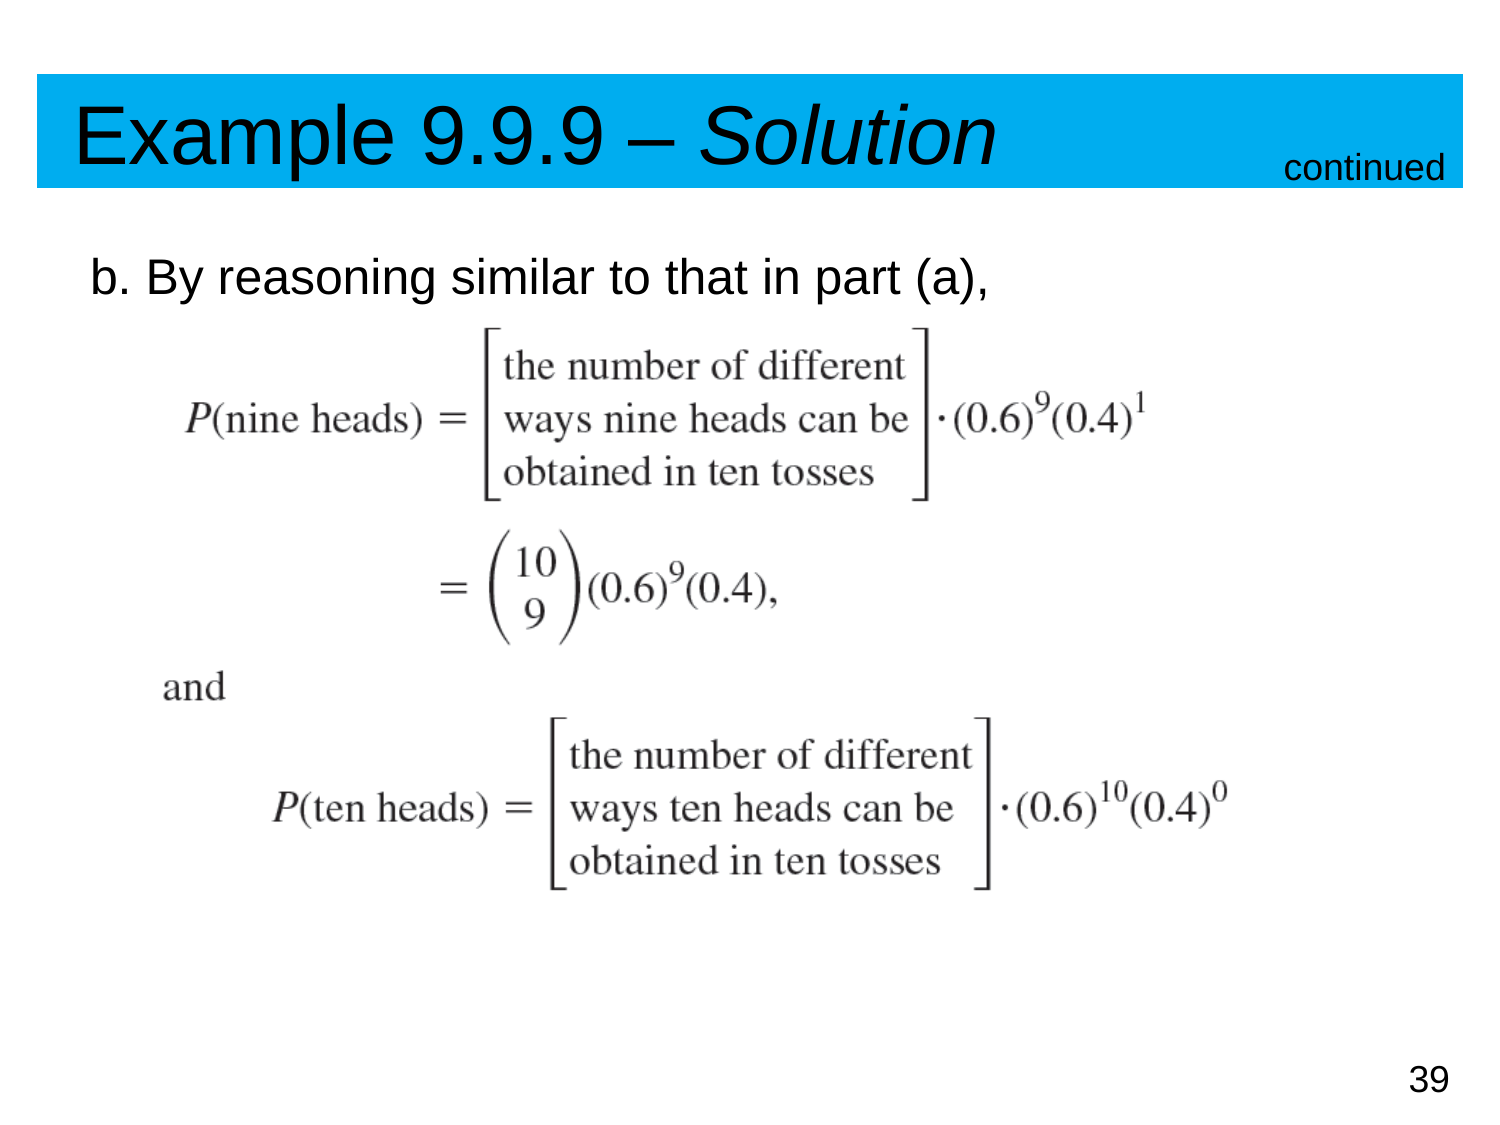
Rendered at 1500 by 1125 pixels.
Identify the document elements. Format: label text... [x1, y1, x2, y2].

picture [162, 662, 1230, 896]
list b. By reasoning similar to that in part (a), [75, 237, 1425, 325]
picture [429, 524, 785, 651]
title Example 9.9.9 – Solution [58, 37, 1408, 225]
list continued [1268, 135, 1463, 206]
picture [173, 321, 1159, 507]
